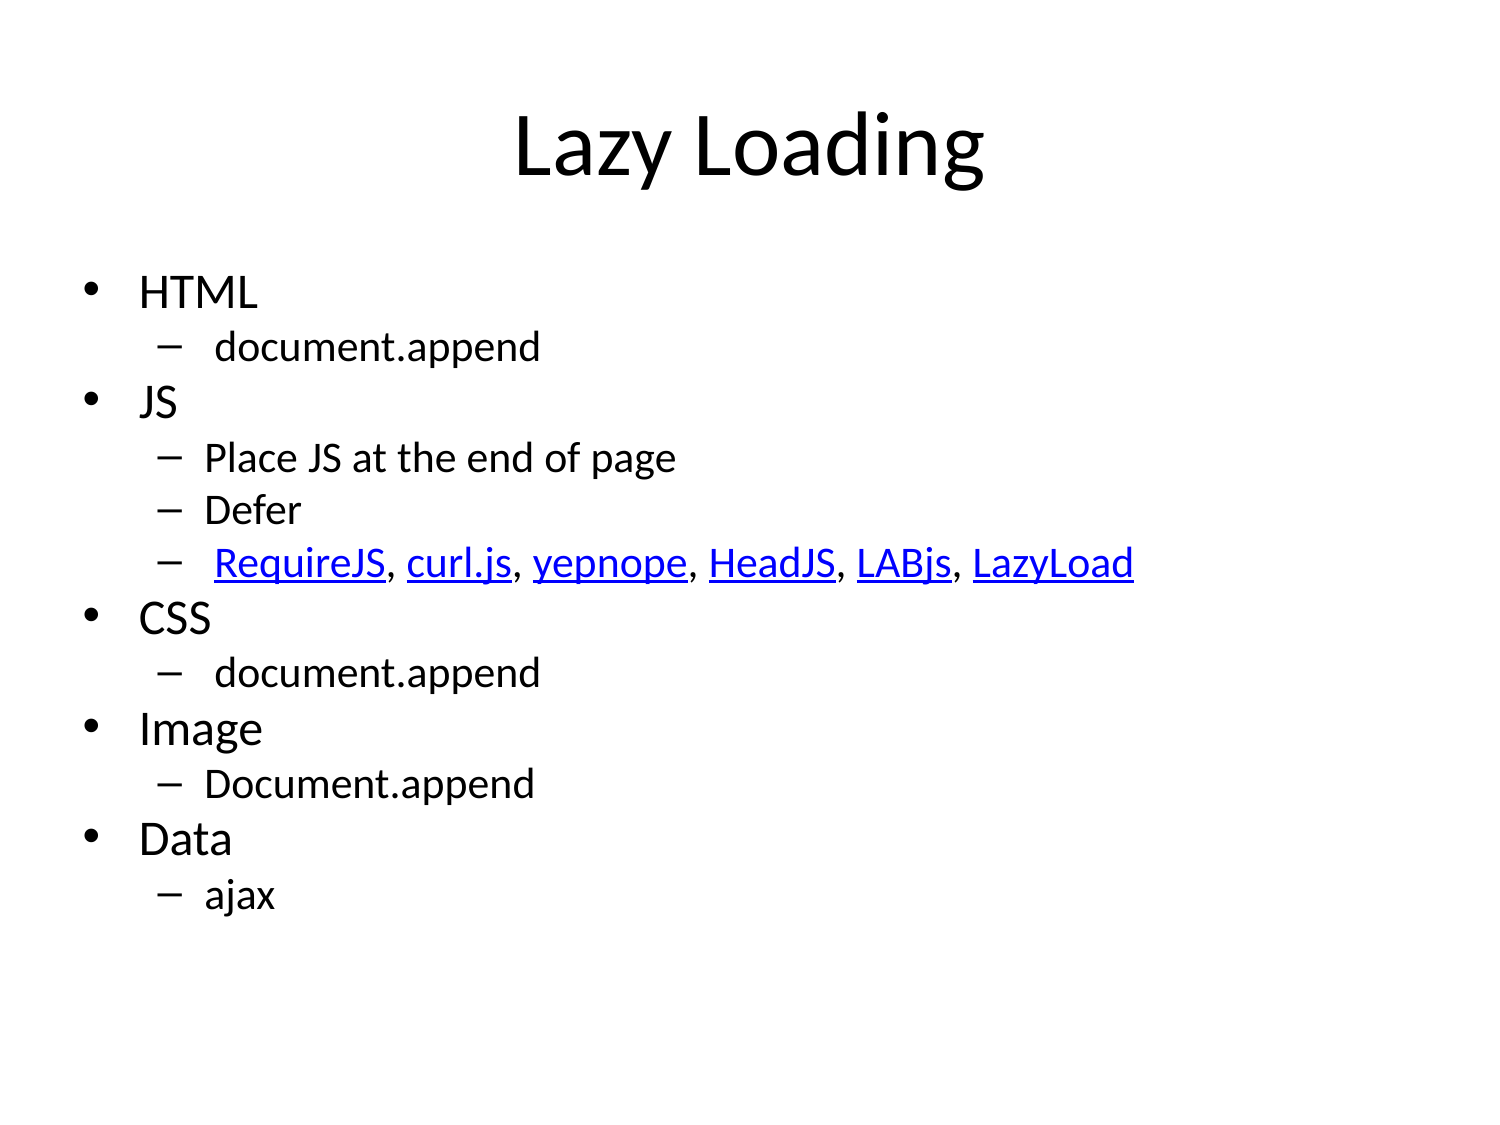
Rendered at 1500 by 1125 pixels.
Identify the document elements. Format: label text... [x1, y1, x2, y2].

list HTML document.append JS Place JS at the end of page Defer RequireJS, curl.js, yepnope, HeadJS, LABjs, LazyLoad CSS document.append Image Document.append Data ajax [74, 261, 1426, 1006]
title Lazy Loading [74, 44, 1426, 234]
